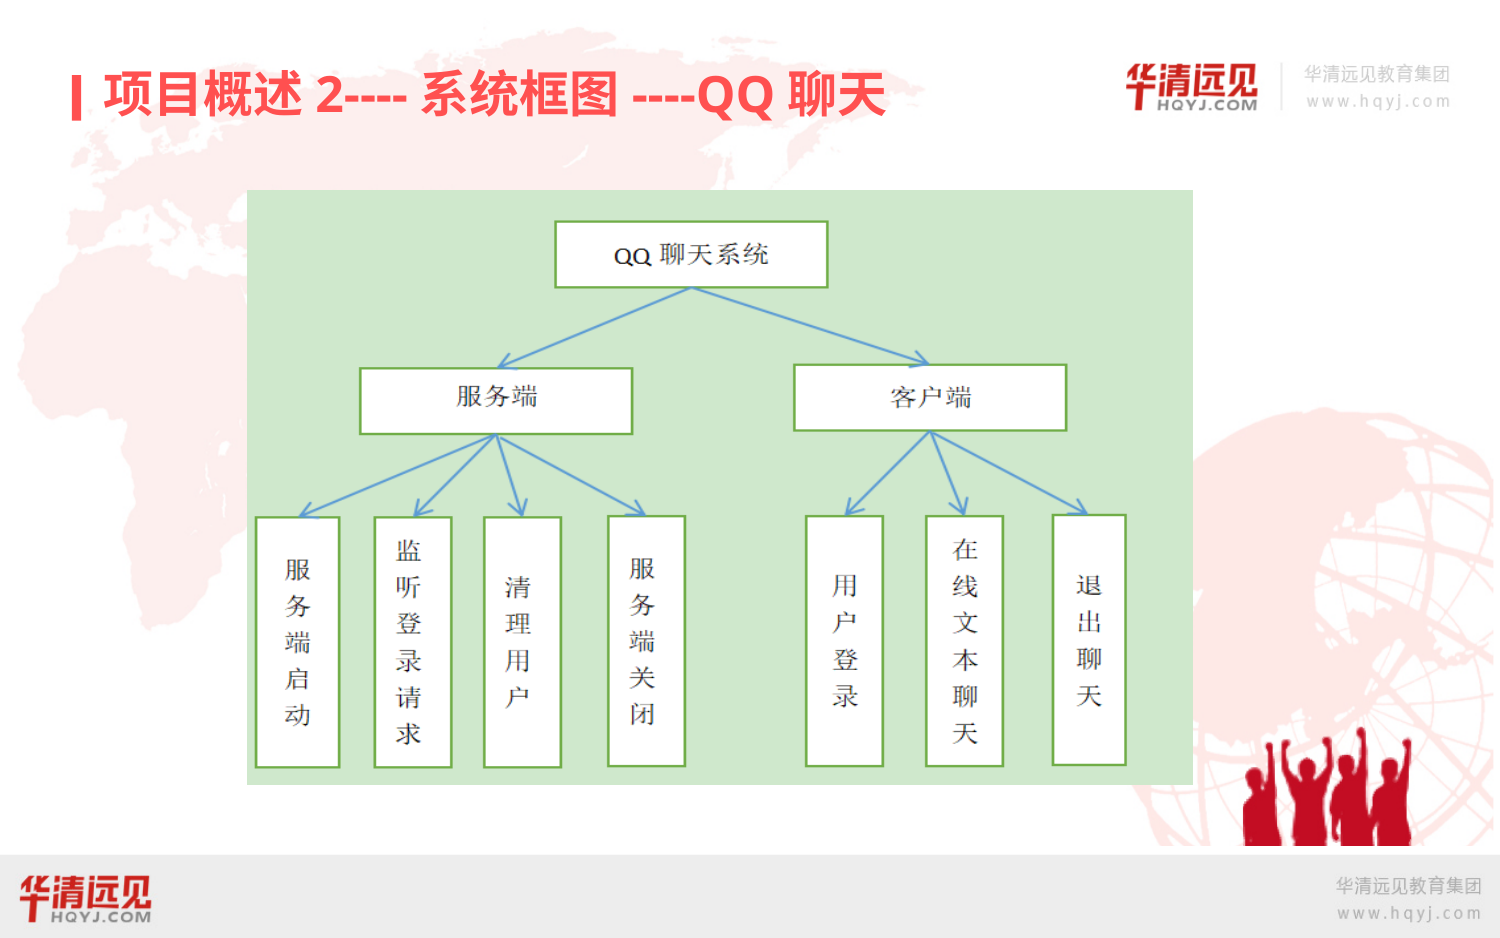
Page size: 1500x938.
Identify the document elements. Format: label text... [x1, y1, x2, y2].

text_box 项目概述2----系统框图----QQ聊天 [88, 55, 1105, 124]
picture [0, 0, 1500, 938]
text_box [70, 73, 83, 123]
